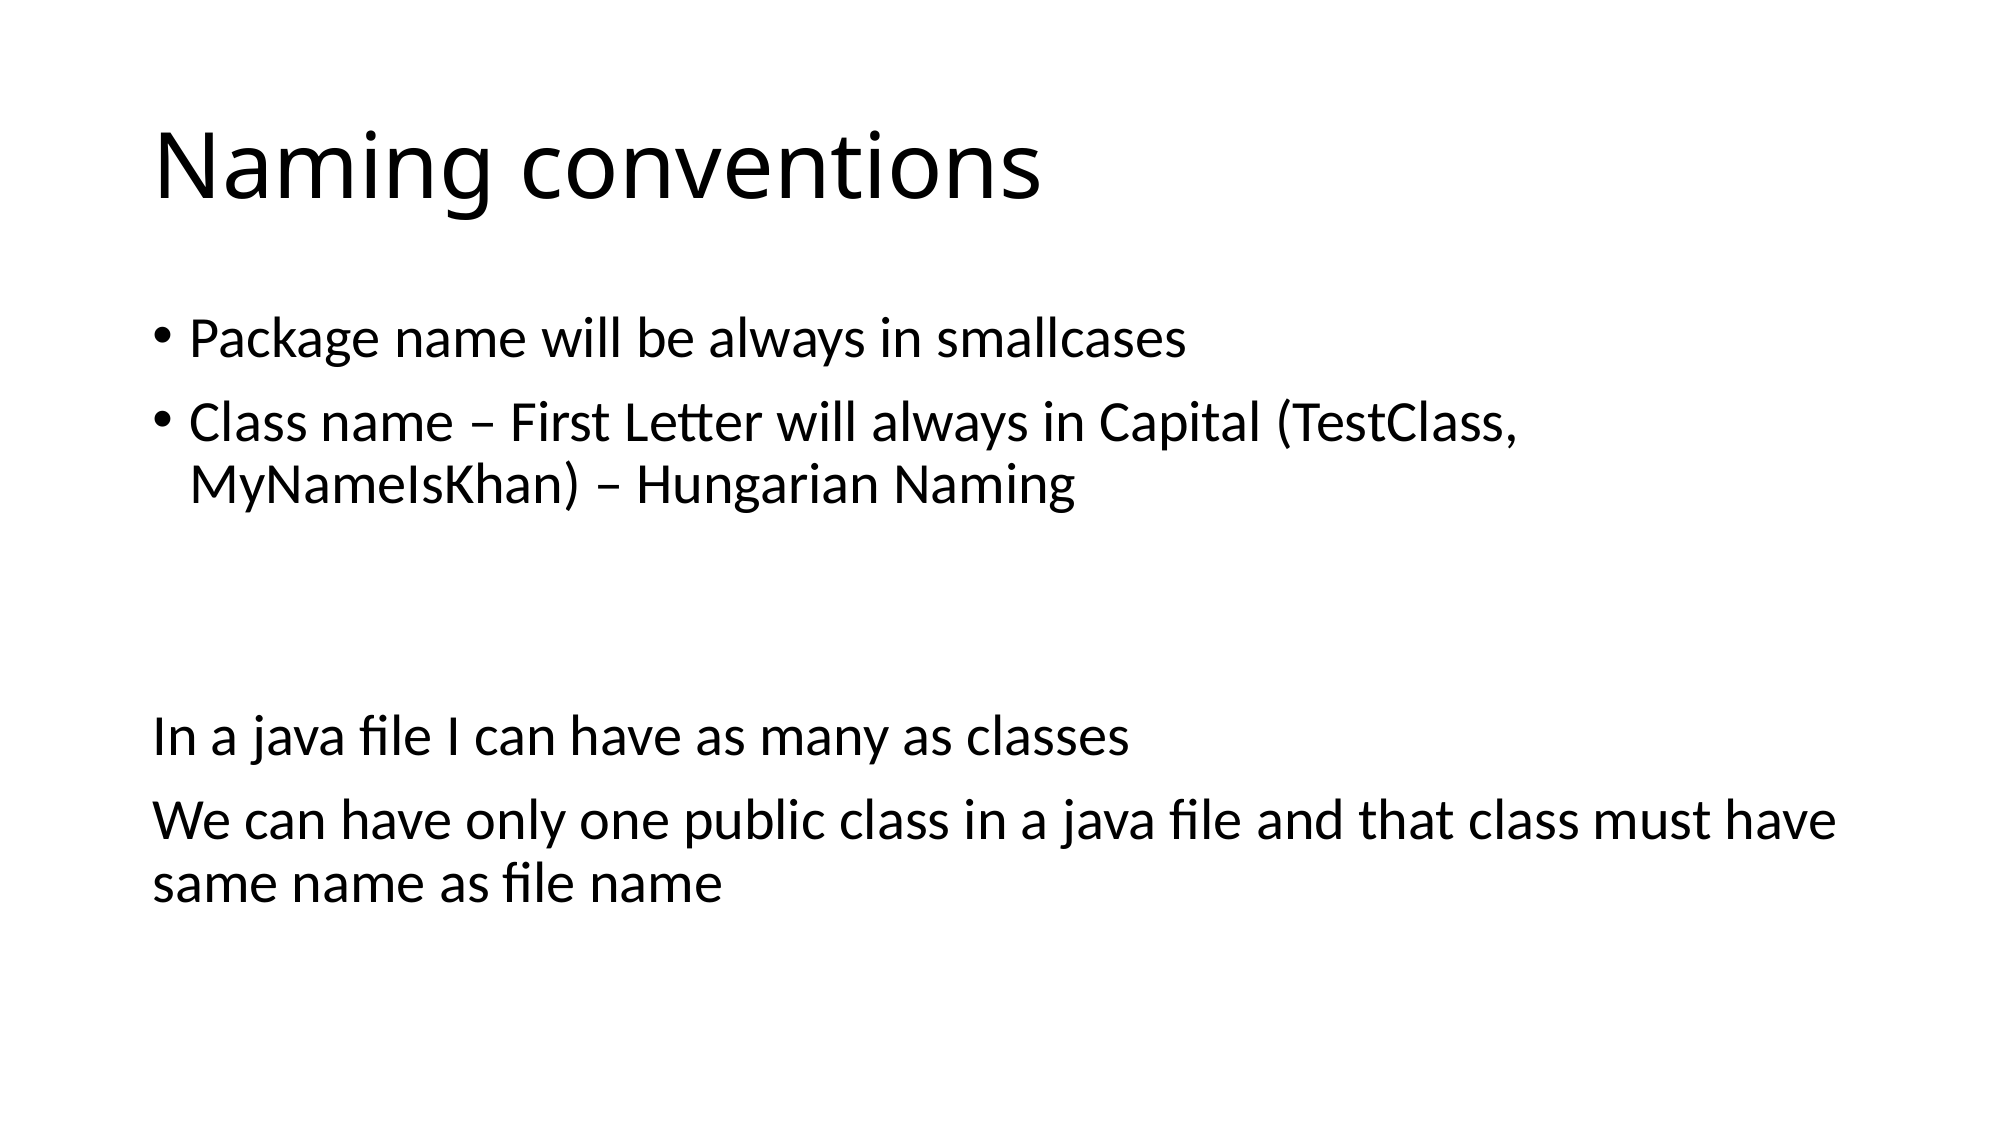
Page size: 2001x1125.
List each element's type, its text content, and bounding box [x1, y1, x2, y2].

list Package name will be always in smallcases Class name – First Letter will always in Capital (TestClass, MyNameIsKhan) – Hungarian Naming In a java file I can have as many as classes We can have only one public class in a java file and that class must have same name as file name [137, 299, 1863, 1014]
title Naming conventions [137, 59, 1863, 278]
